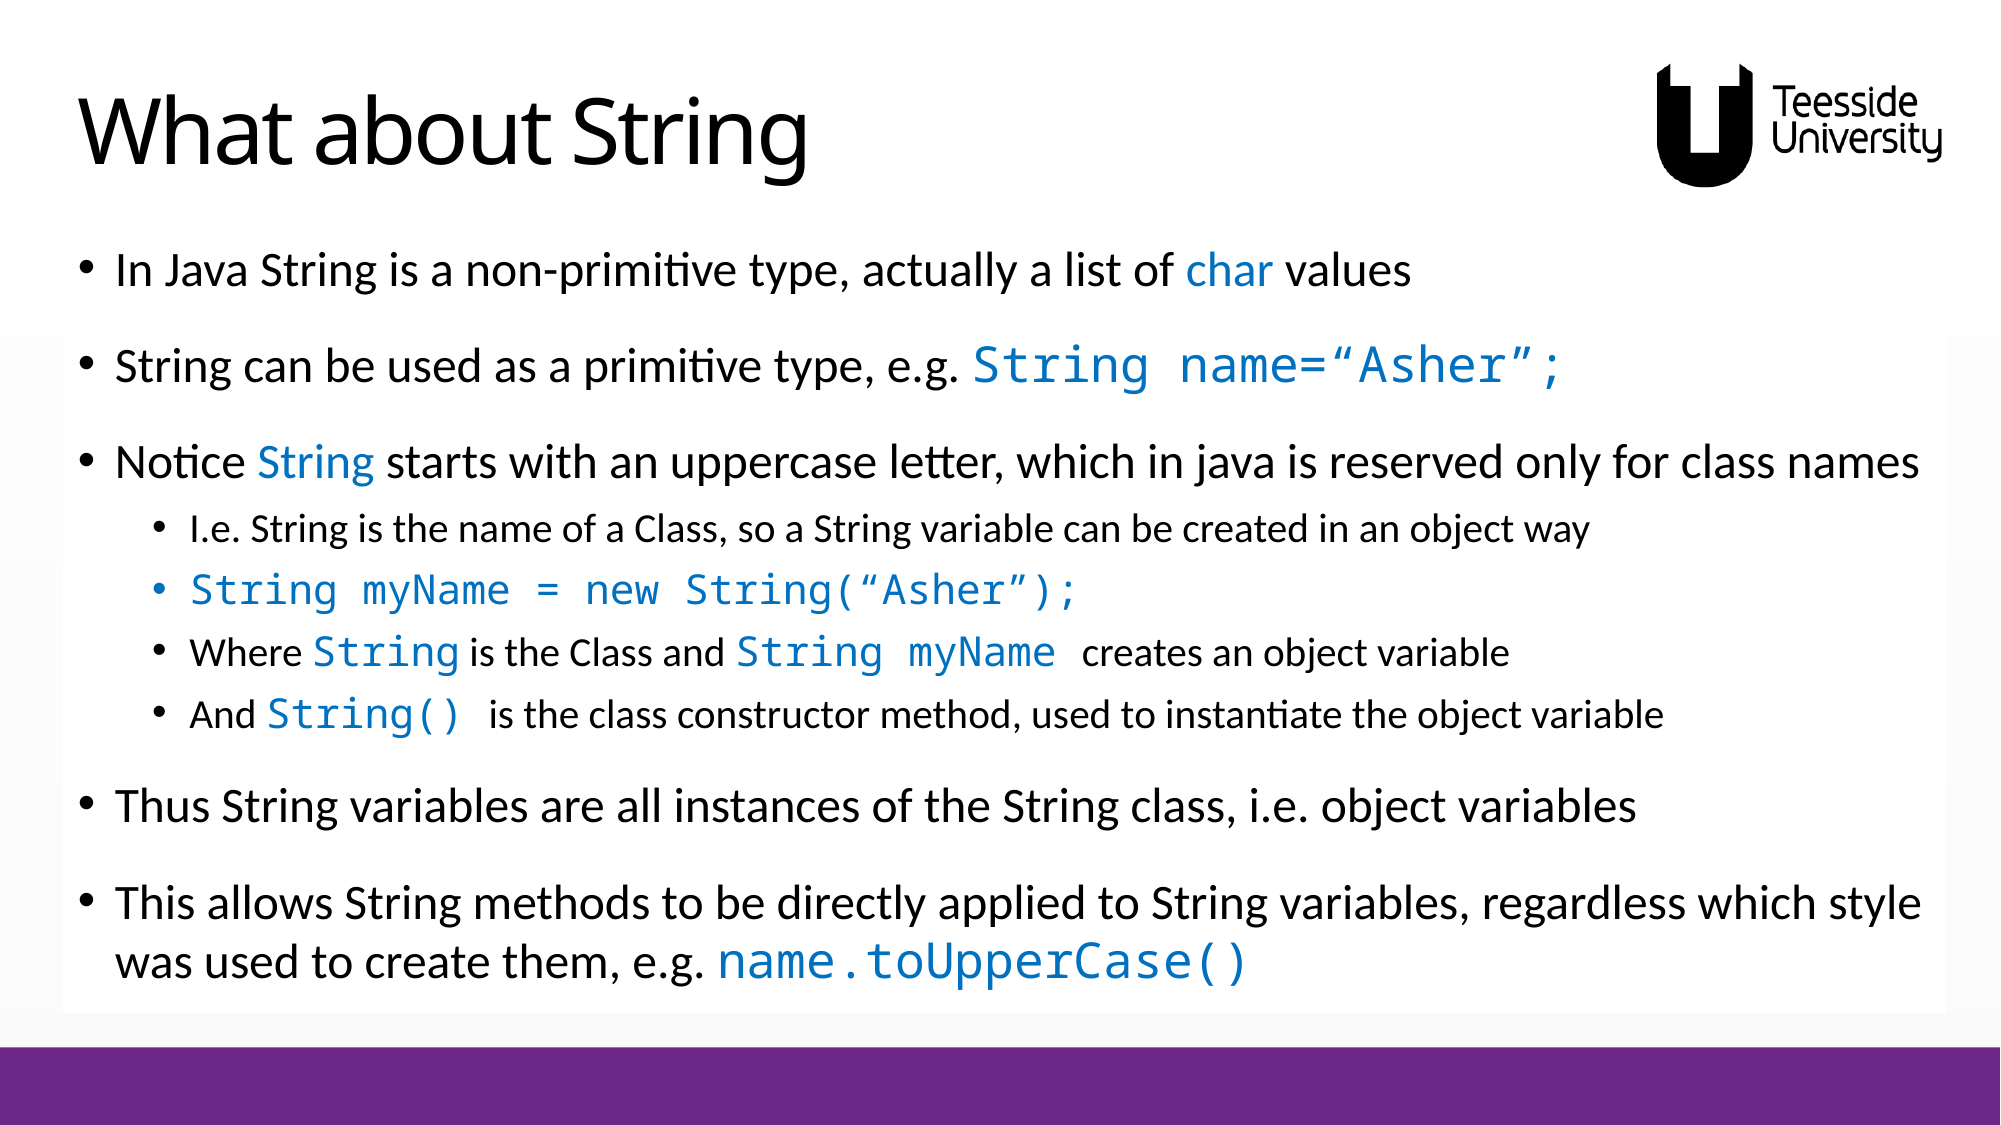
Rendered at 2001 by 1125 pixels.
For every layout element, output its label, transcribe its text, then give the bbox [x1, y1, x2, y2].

title What about String [62, 59, 1623, 191]
picture [1652, 59, 1946, 191]
list In Java String is a non-primitive type, actually a list of char values String can be used as a primitive type, e.g. String name=“Asher”; Notice String starts with an uppercase letter, which in java is reserved only for class names I.e. String is the name of a Class, so a String variable can be created in an object way String myName = new String(“Asher”); Where String is the Class and String myName creates an object variable And String() is the class constructor method, used to instantiate the object variable Thus String variables are all instances of the String class, i.e. object variables This allows String methods to be directly applied to String variables, regardless which style was used to create them, e.g. name.toUpperCase() [62, 229, 1946, 1014]
